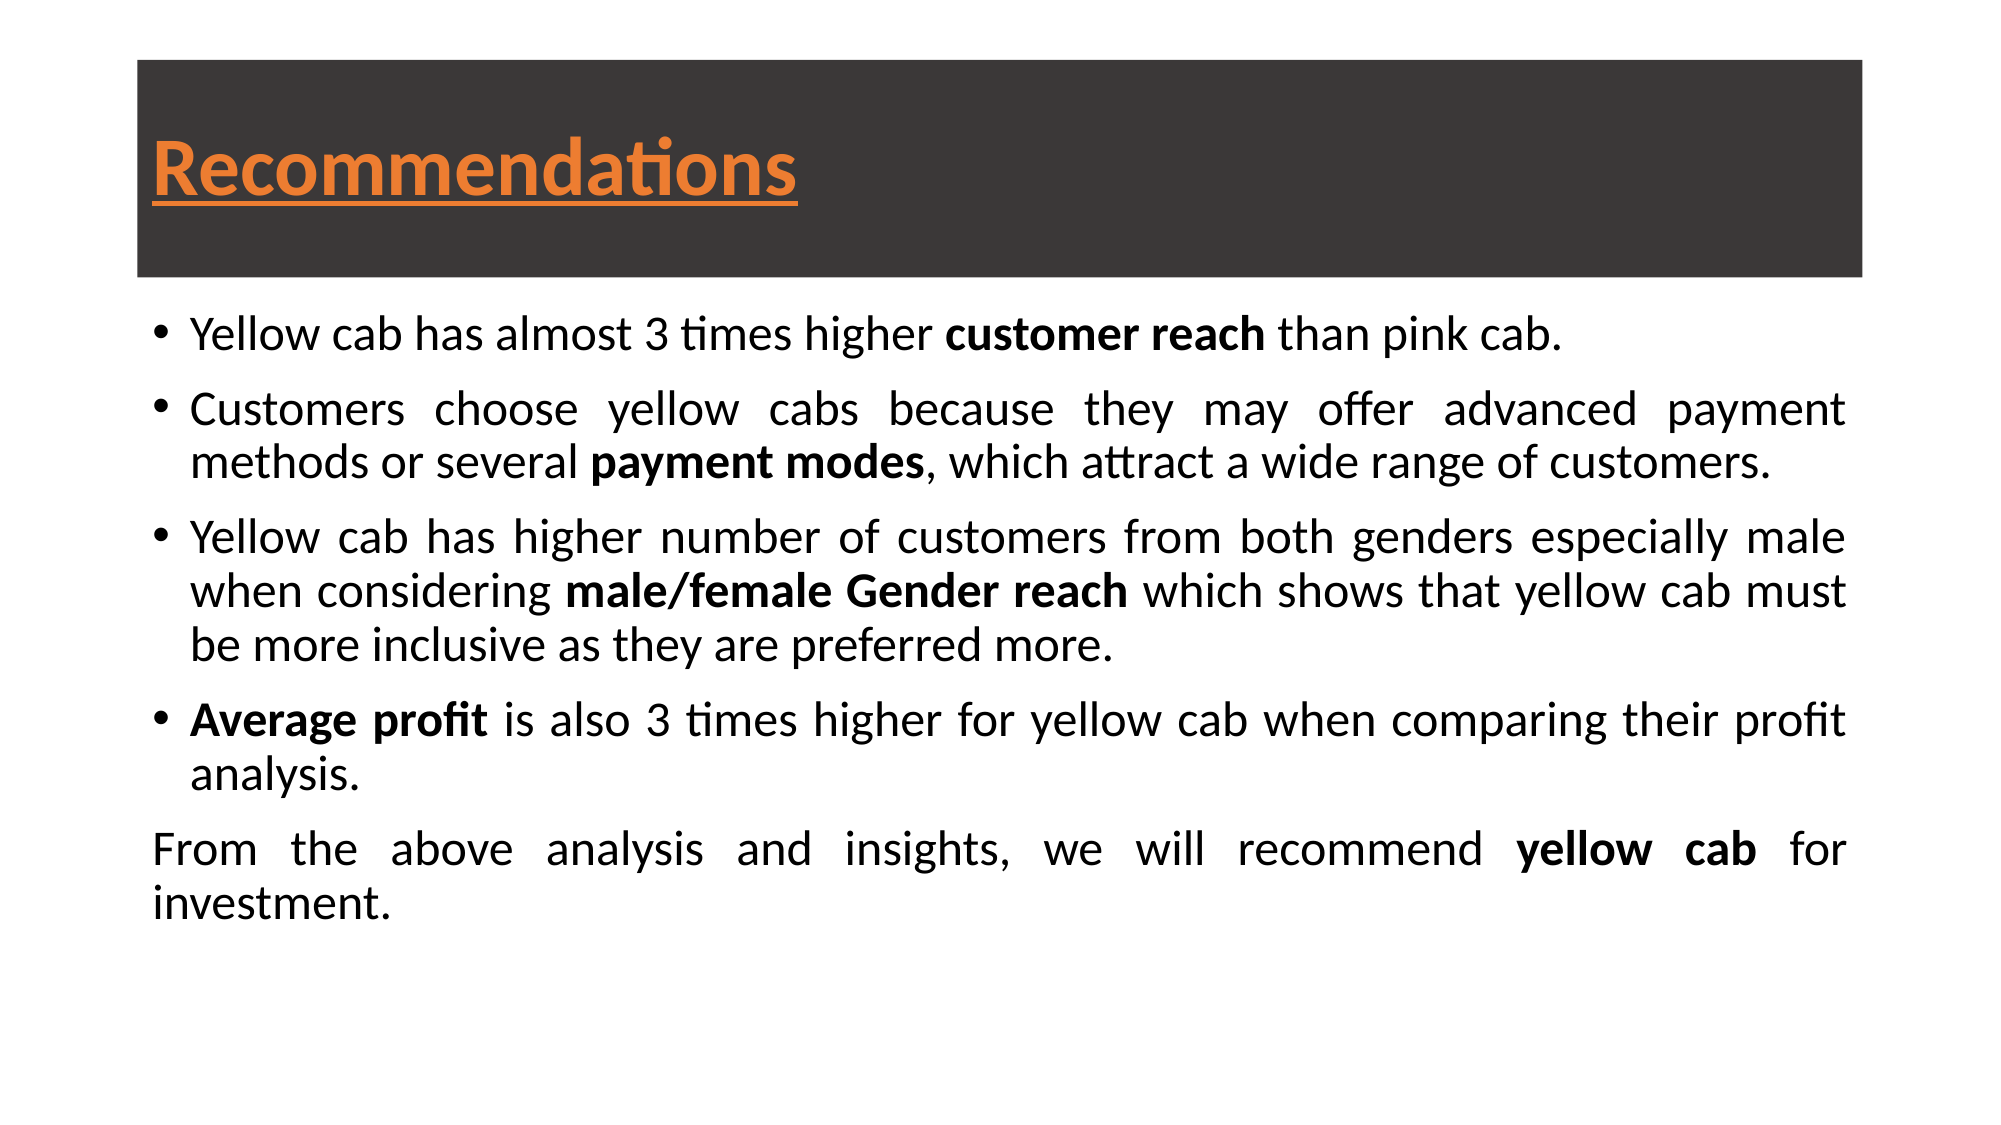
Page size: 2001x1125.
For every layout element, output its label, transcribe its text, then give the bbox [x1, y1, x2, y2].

title Recommendations [137, 59, 1863, 278]
list Yellow cab has almost 3 times higher customer reach than pink cab. Customers choose yellow cabs because they may offer advanced payment methods or several payment modes, which attract a wide range of customers. Yellow cab has higher number of customers from both genders especially male when considering male/female Gender reach which shows that yellow cab must be more inclusive as they are preferred more. Average profit is also 3 times higher for yellow cab when comparing their profit analysis. From the above analysis and insights, we will recommend yellow cab for investment. [137, 299, 1863, 1014]
